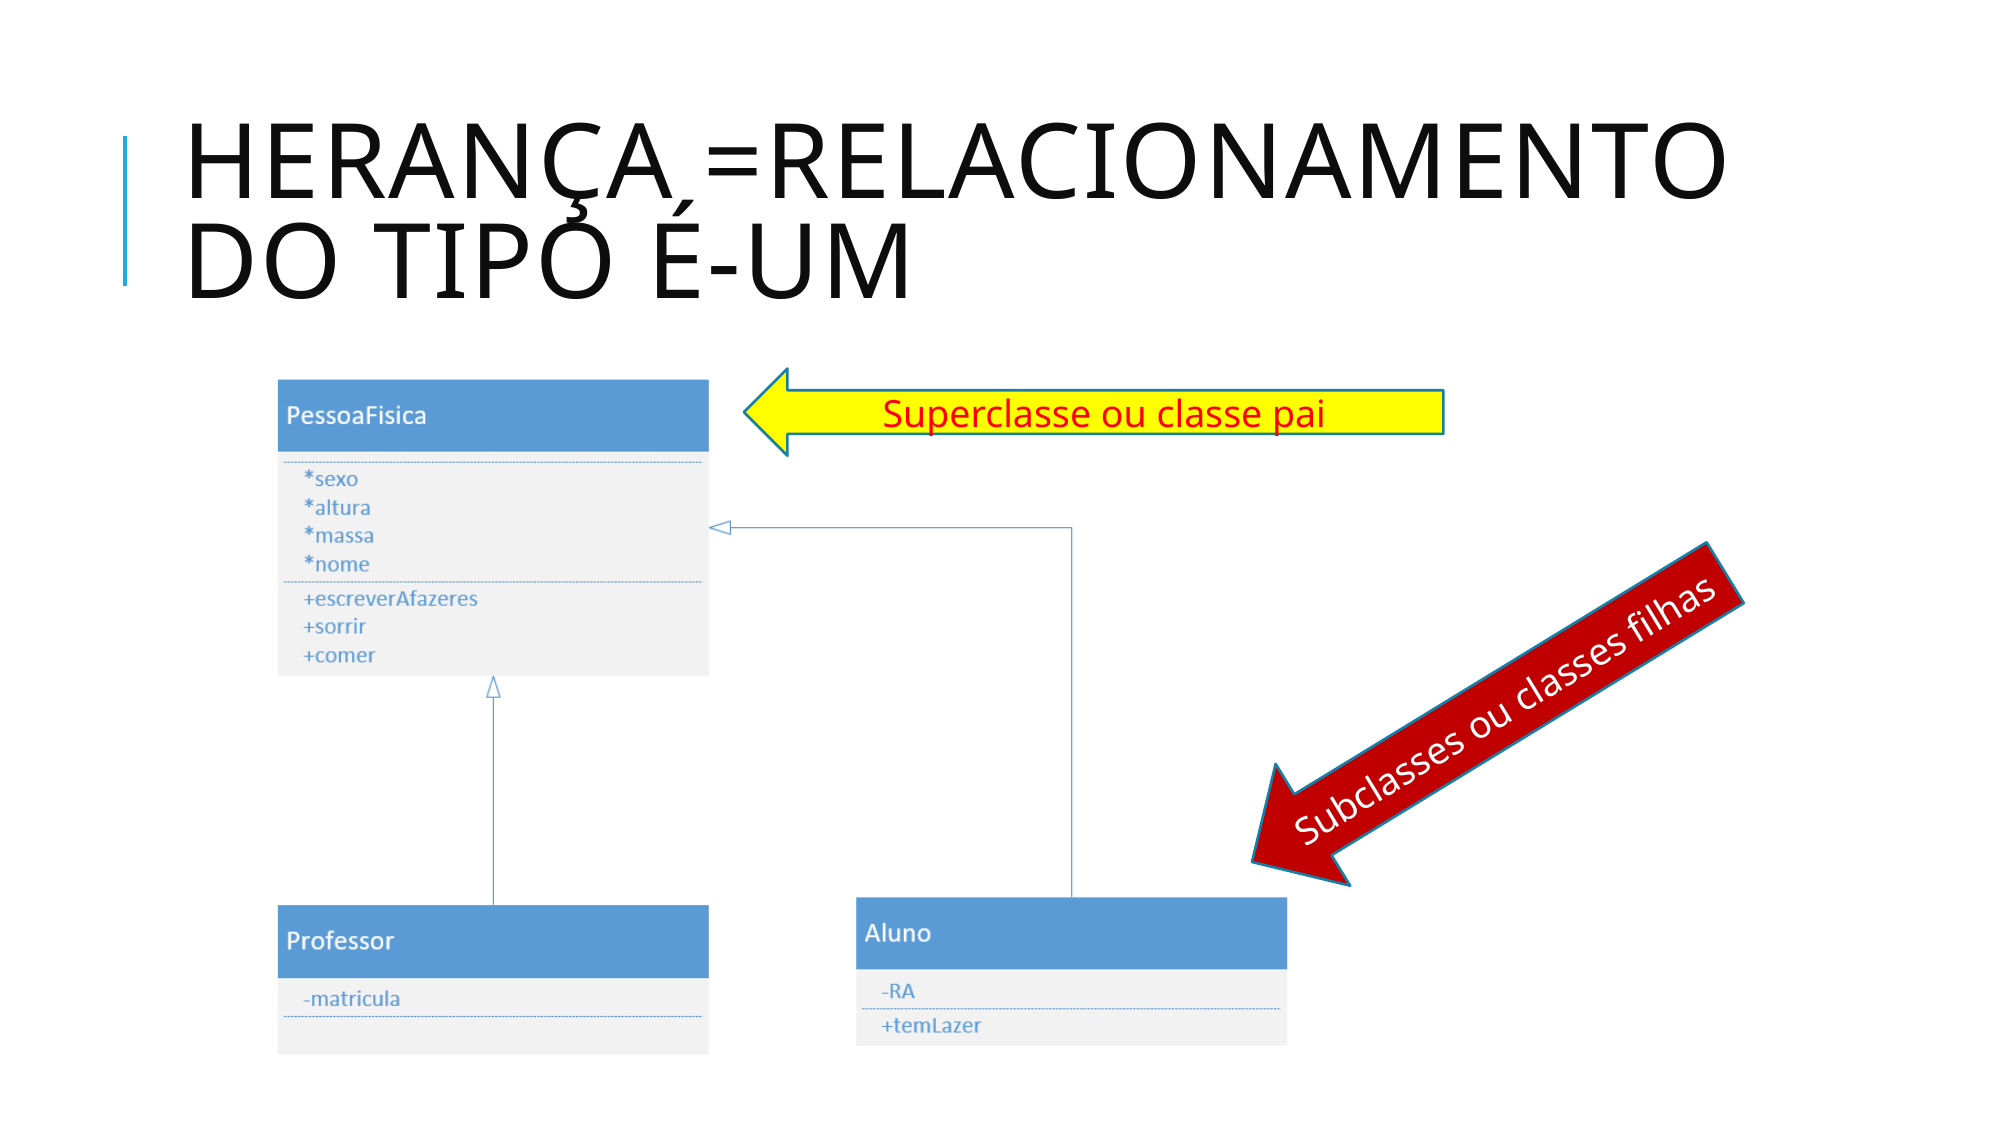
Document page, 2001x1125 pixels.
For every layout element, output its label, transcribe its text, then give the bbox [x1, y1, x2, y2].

title Herança =relacionamento do tipo é-um [168, 96, 1763, 342]
text_box Superclasse ou classe pai [1333, 388, 1445, 436]
text_box Subclasses ou classes filhas [1333, 541, 1745, 887]
picture [217, 352, 1326, 1067]
